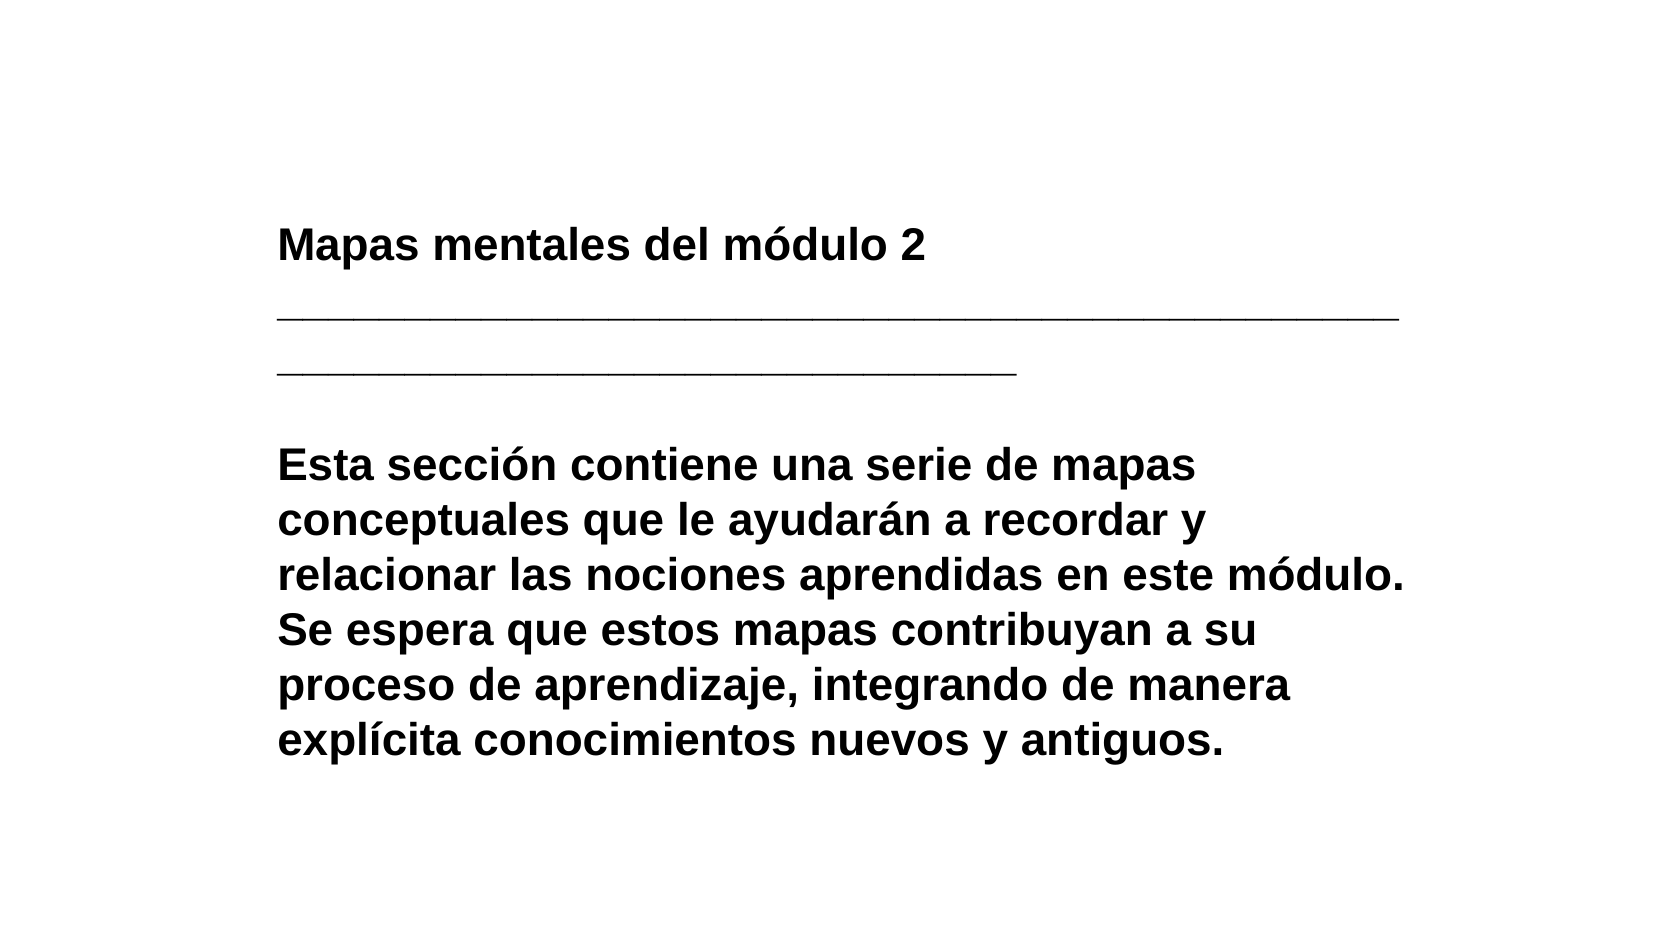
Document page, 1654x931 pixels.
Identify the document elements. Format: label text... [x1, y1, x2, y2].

text_box Mapas mentales del módulo 2 _________________________________________________________________________ Esta sección contiene una serie de mapas conceptuales que le ayudarán a recordar y relacionar las nociones aprendidas en este módulo. Se espera que estos mapas contribuyan a su proceso de aprendizaje, integrando de manera explícita conocimientos nuevos y antiguos. [262, 207, 1425, 488]
